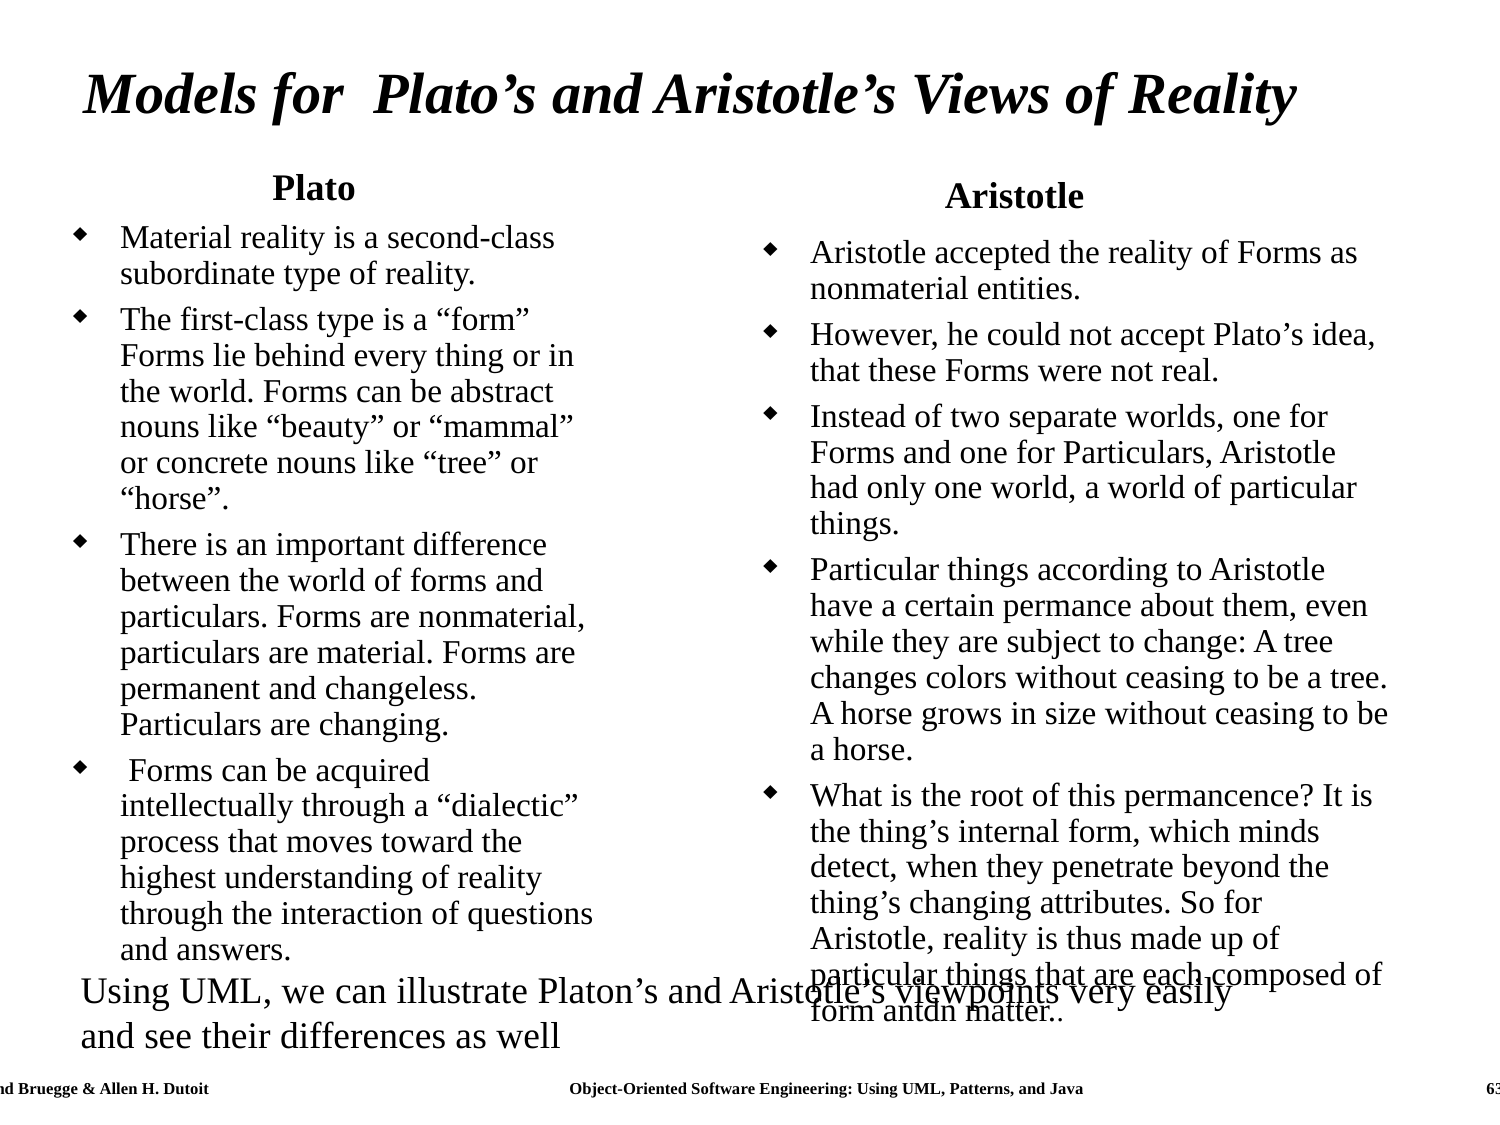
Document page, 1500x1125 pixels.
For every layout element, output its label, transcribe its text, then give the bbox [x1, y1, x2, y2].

text_box Using UML, we can illustrate Platon’s and Aristotle’s viewpoints very easily and see their differences as well [65, 959, 1259, 1064]
text_box Aristotle [929, 163, 1100, 223]
list Material reality is a second-class subordinate type of reality. The first-class type is a “form” Forms lie behind every thing or in the world. Forms can be abstract nouns like “beauty” or “mammal” or concrete nouns like “tree” or “horse”. There is an important difference between the world of forms and particulars. Forms are nonmaterial, particulars are material. Forms are permanent and changeless. Particulars are changing. Forms can be acquired intellectually through a “dialectic” process that moves toward the highest understanding of reality through the interaction of questions and answers. [58, 212, 619, 1020]
text_box Aristotle accepted the reality of Forms as nonmaterial entities. However, he could not accept Plato’s idea, that these Forms were not real. Instead of two separate worlds, one for Forms and one for Particulars, Aristotle had only one world, a world of particular things. Particular things according to Aristotle have a certain permance about them, even while they are subject to change: A tree changes colors without ceasing to be a tree. A horse grows in size without ceasing to be a horse. What is the root of this permancence? It is the thing’s internal form, which minds detect, when they penetrate beyond the thing’s changing attributes. So for Aristotle, reality is thus made up of particular things that are each composed of form antdn matter.. [748, 227, 1405, 875]
text_box Plato [257, 155, 371, 212]
title Models for Plato’s and Aristotle’s Views of Reality [68, 36, 1407, 153]
